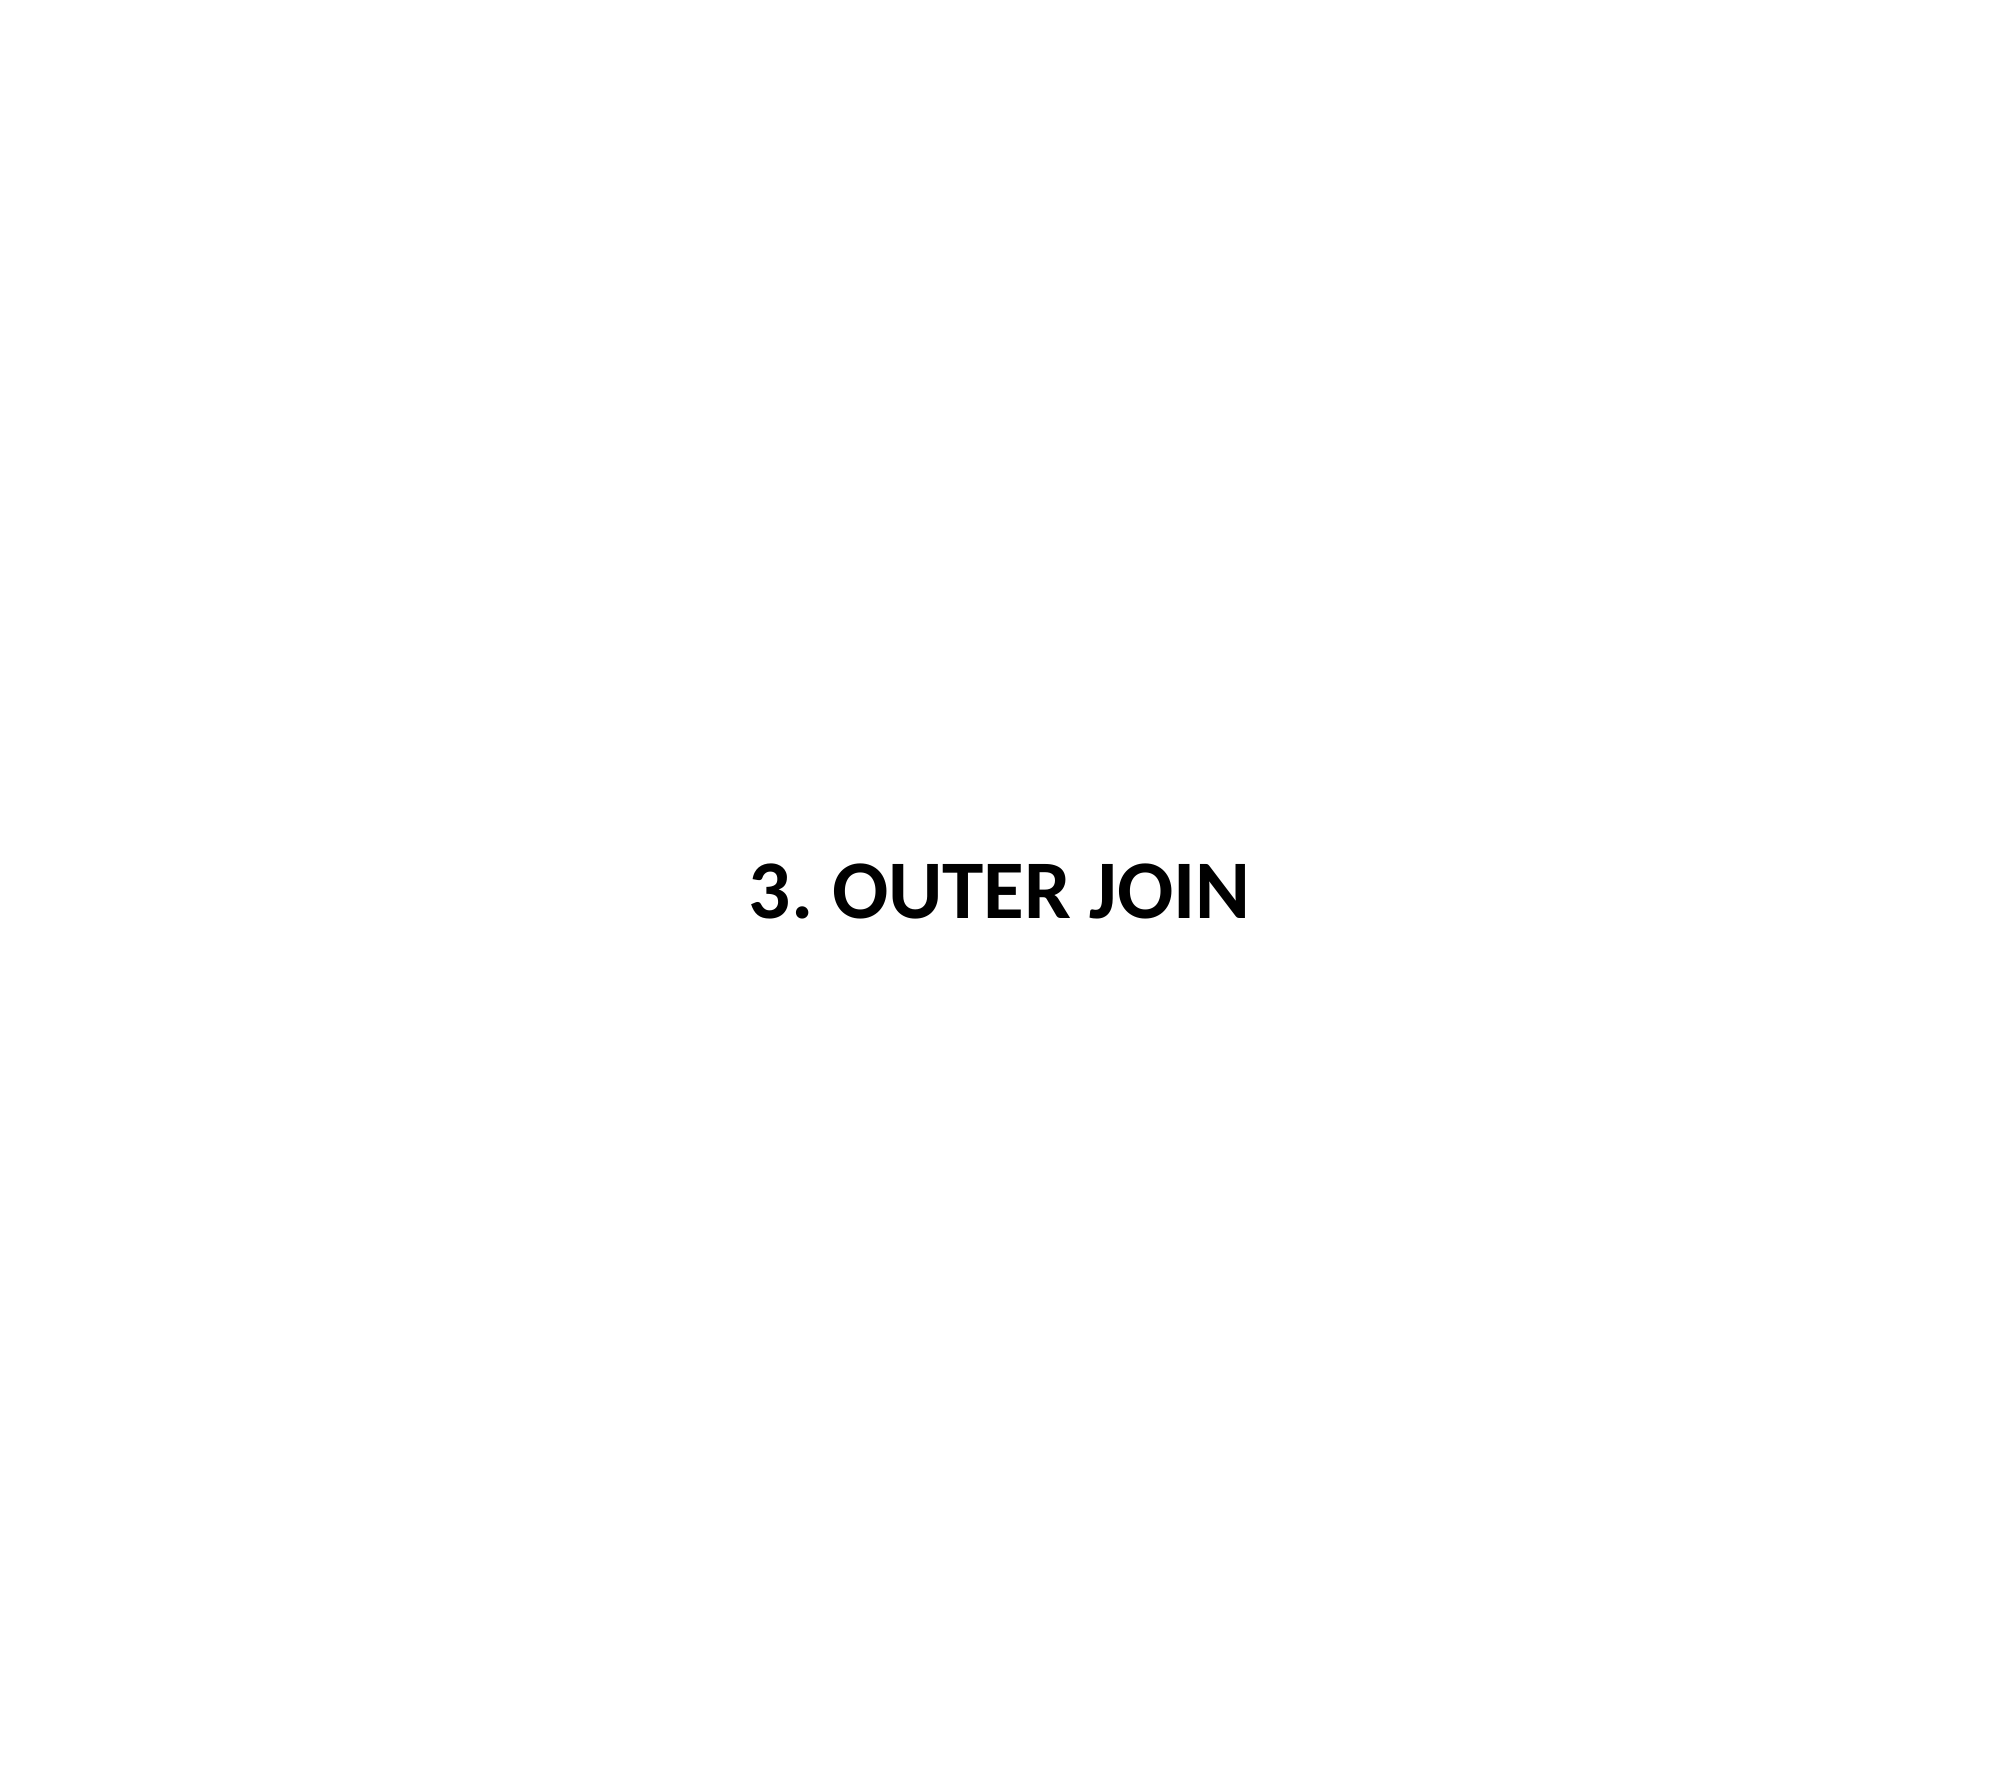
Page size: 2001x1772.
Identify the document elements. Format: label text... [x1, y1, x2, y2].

text_box 3. OUTER JOIN [734, 827, 1266, 943]
